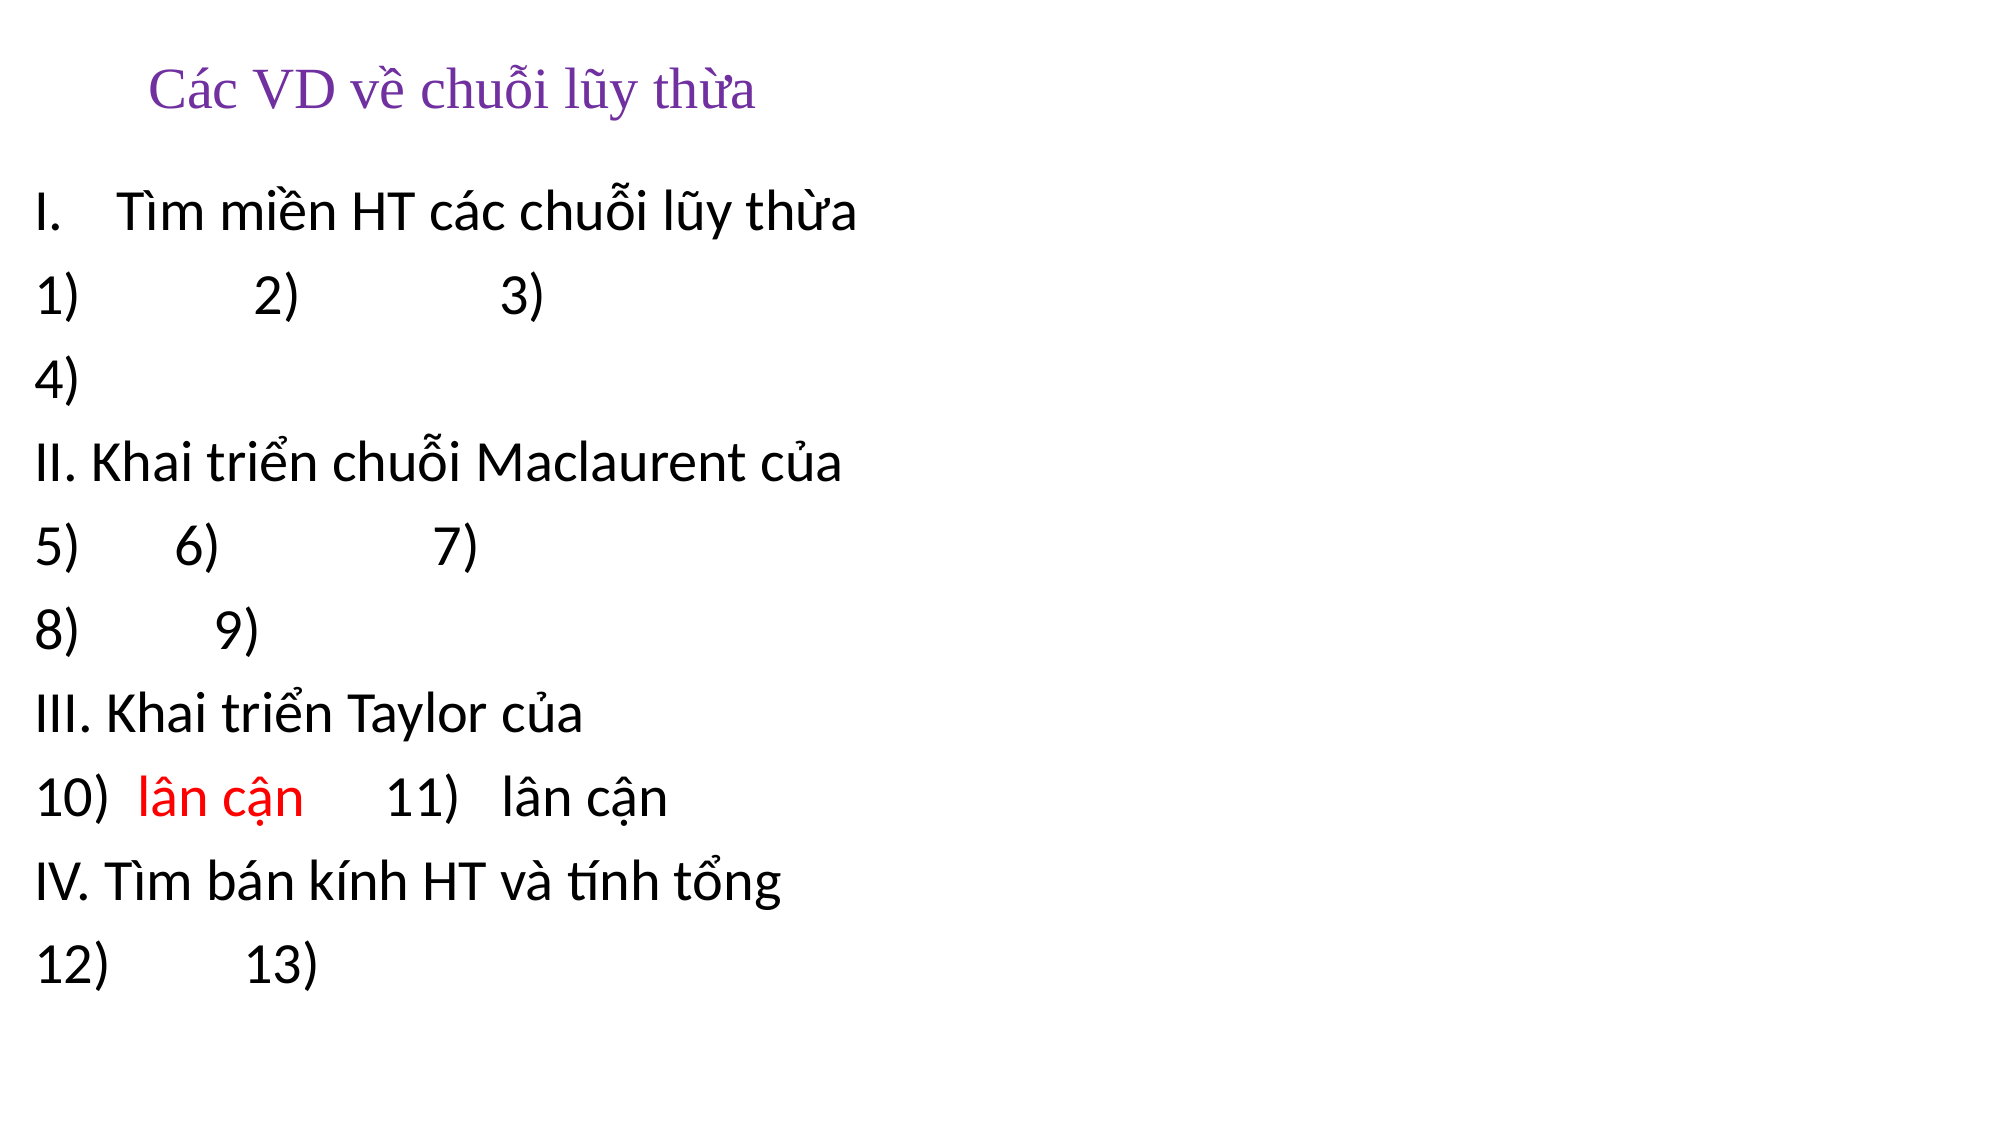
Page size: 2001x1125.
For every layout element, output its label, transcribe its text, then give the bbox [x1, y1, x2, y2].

title Các VD về chuỗi lũy thừa [133, 19, 1859, 160]
